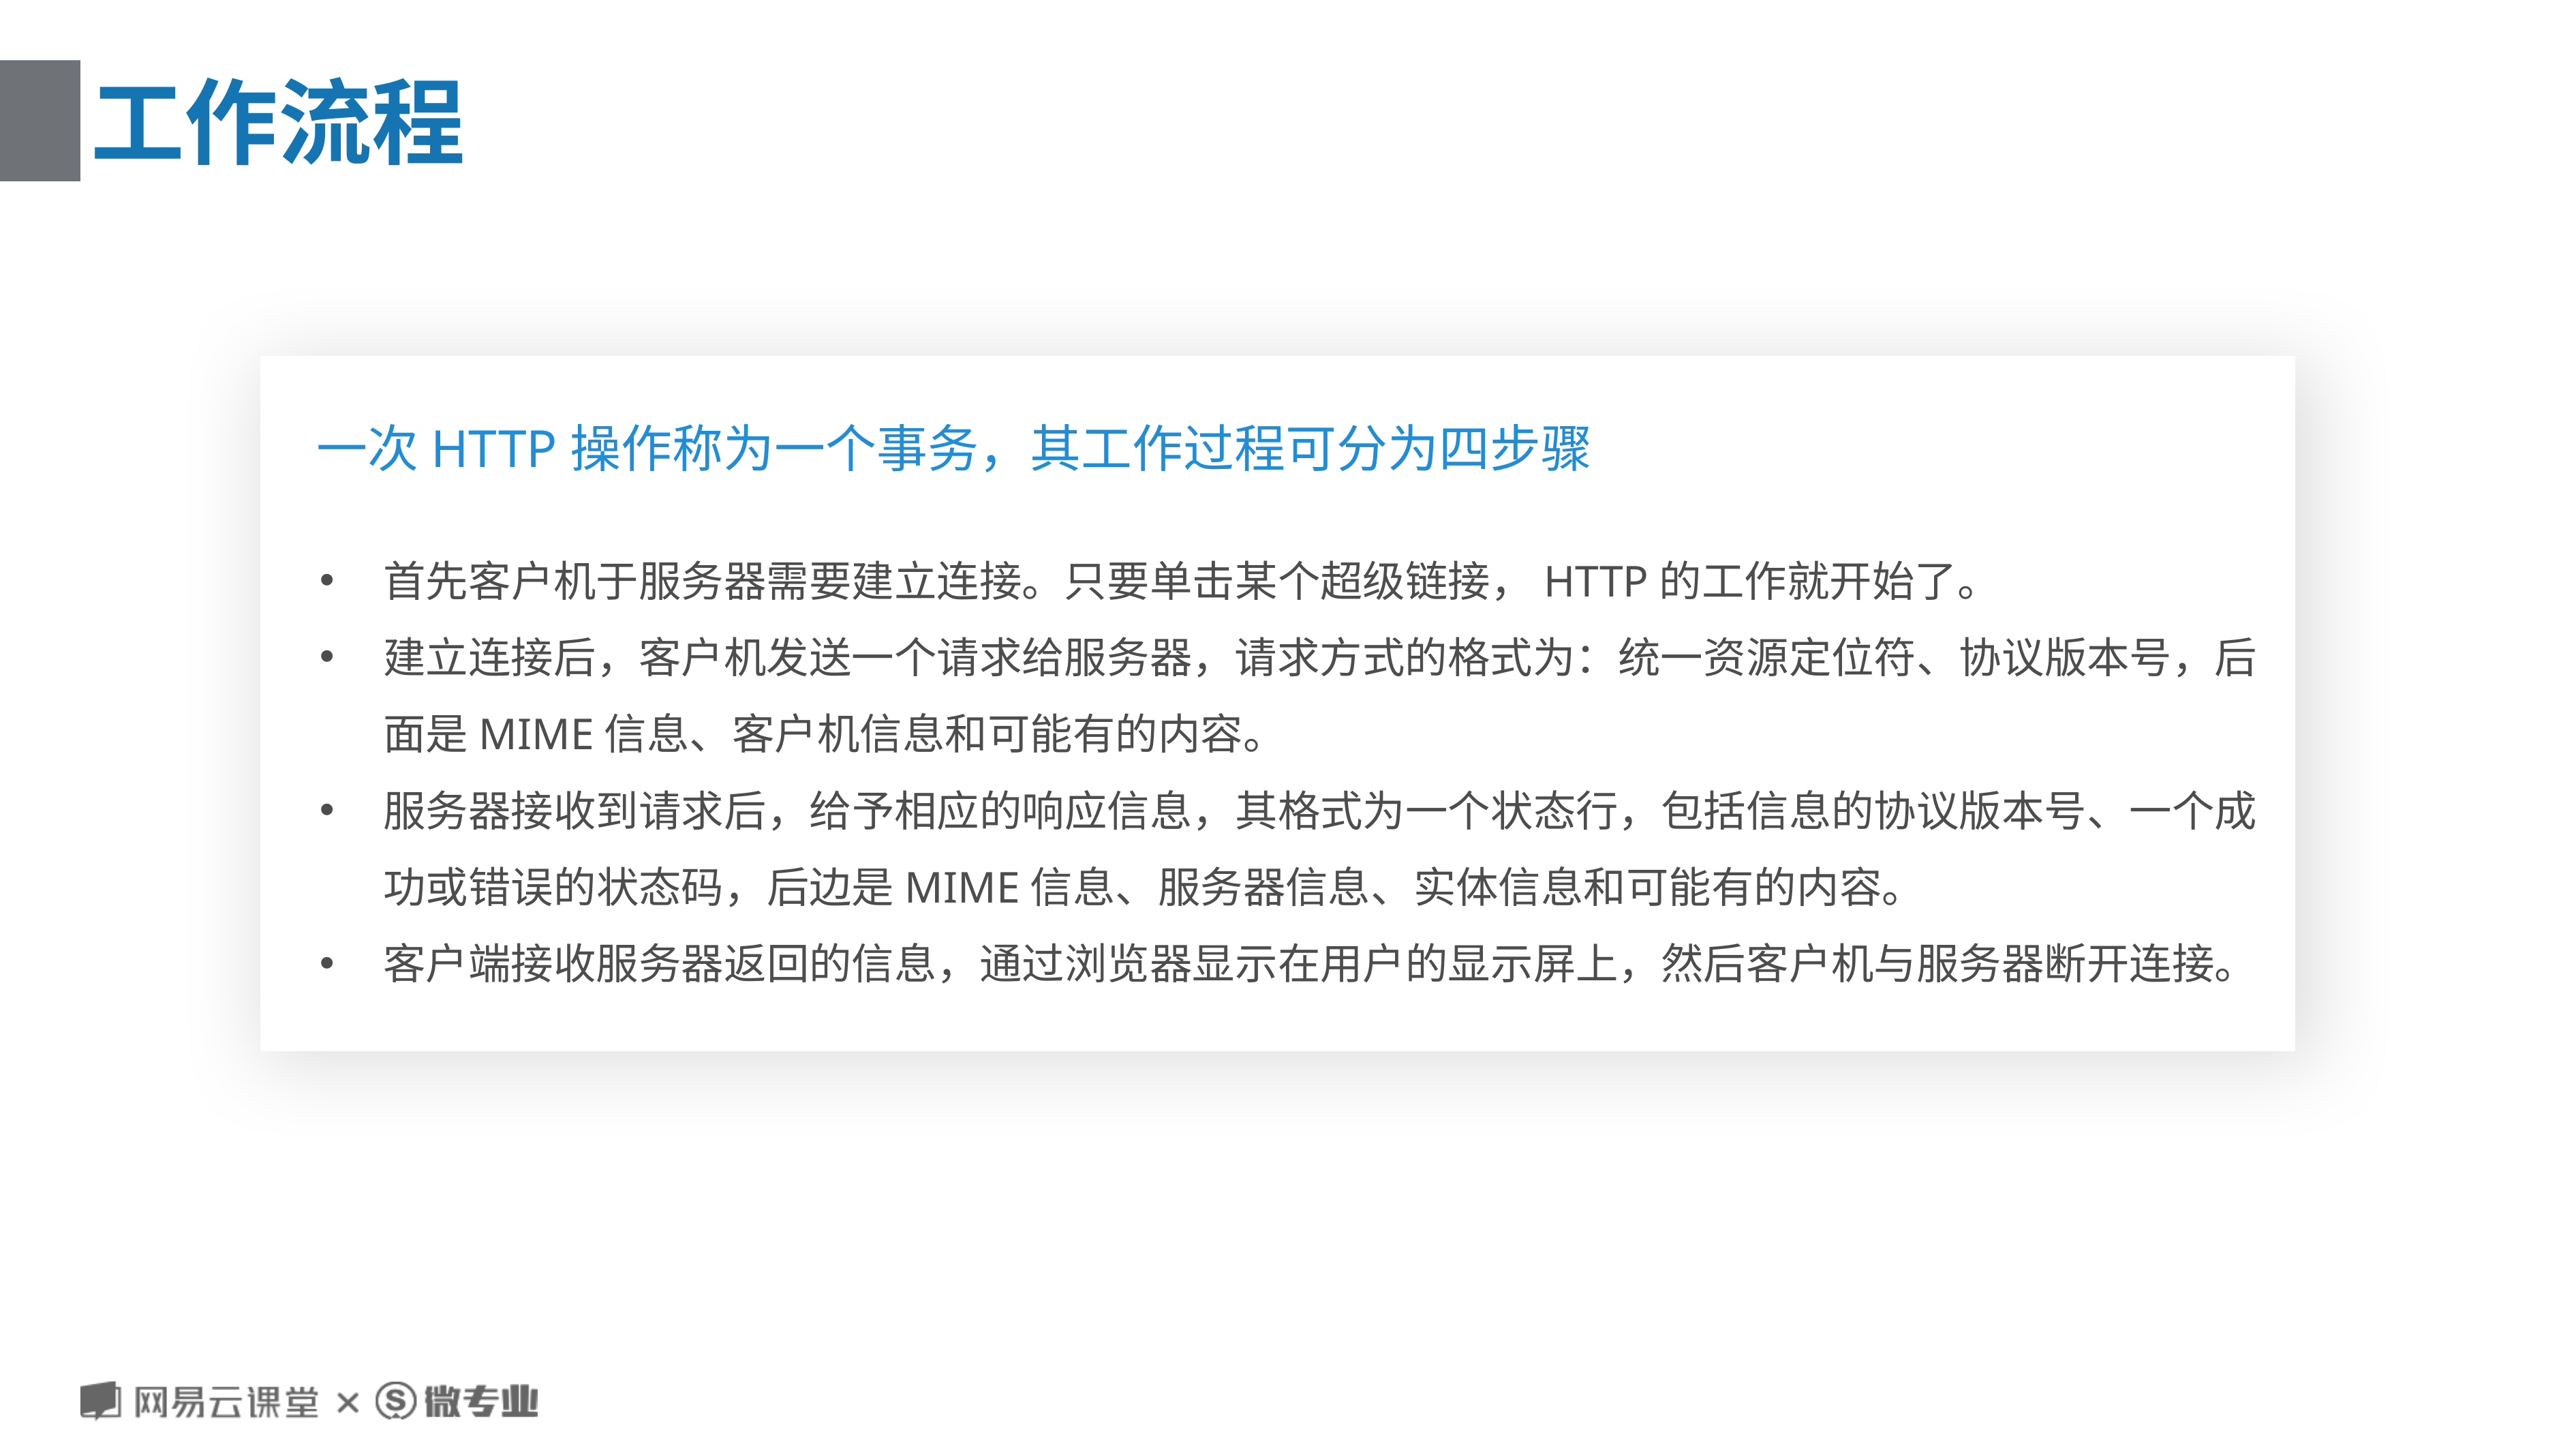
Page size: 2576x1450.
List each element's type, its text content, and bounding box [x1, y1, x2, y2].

picture [80, 1380, 538, 1421]
text_box [260, 356, 2295, 1051]
title 工作流程 [80, 58, 2496, 181]
text_box 一次HTTP操作称为一个事务，其工作过程可分为四步骤 [309, 408, 1600, 485]
text_box 首先客户机于服务器需要建立连接。只要单击某个超级链接，HTTP的工作就开始了。 建立连接后，客户机发送一个请求给服务器，请求方式的格式为：统一资源定位符、协议版本号，后面是MIME信息、客户机信息和可能有的内容。 服务器接收到请求后，给予相应的响应信息，其格式为一个状态行，包括信息的协议版本号、一个成功或错误的状态码，后边是MIME信息、服务器信息、实体信息和可能有的内容。 客户端接收服务器返回的信息，通过浏览器显示在用户的显示屏上，然后客户机与服务器断开连接。 [314, 523, 2295, 993]
